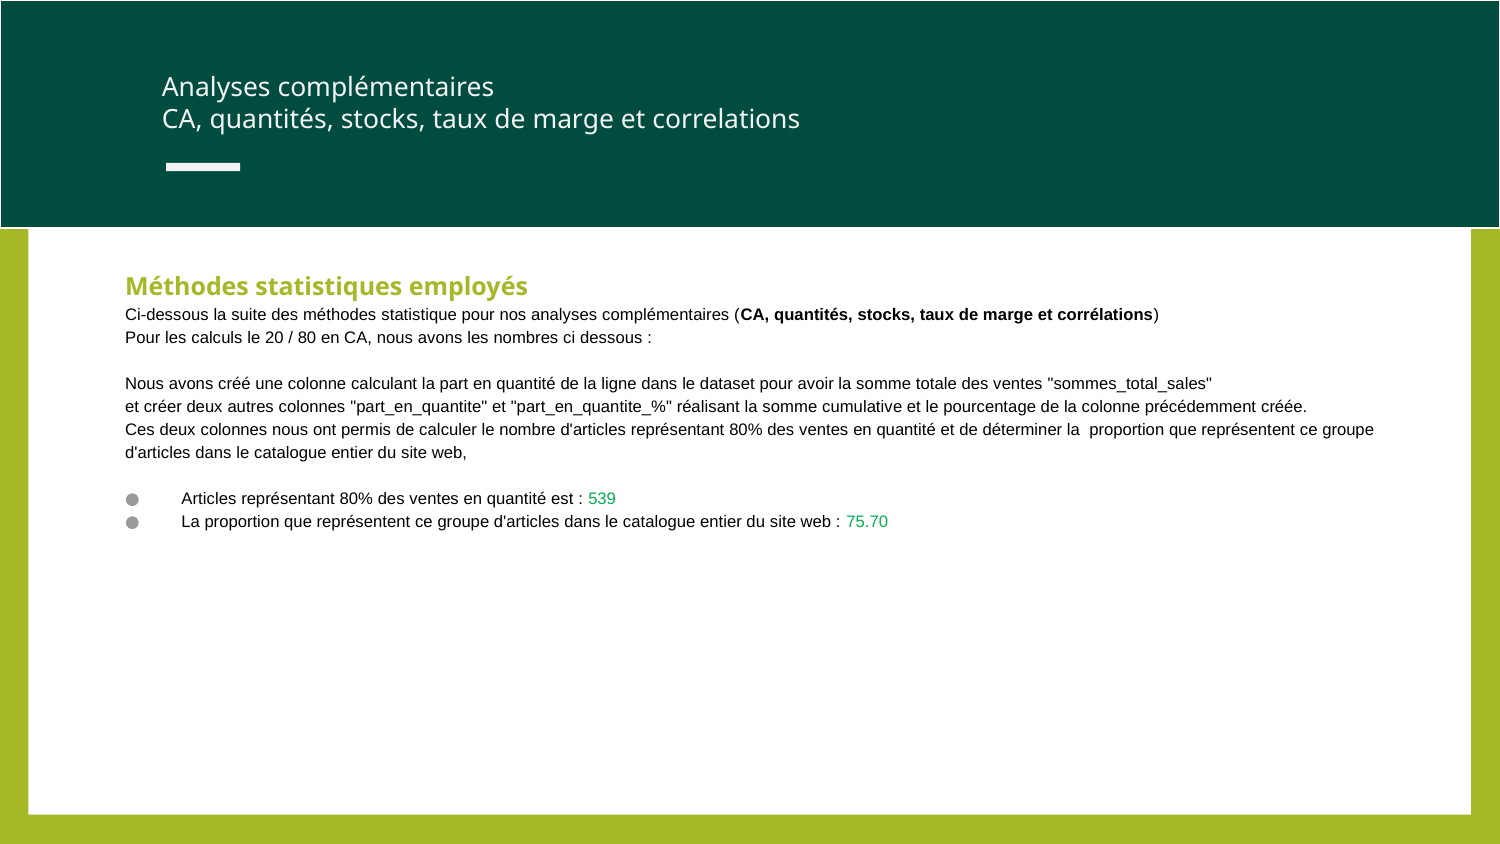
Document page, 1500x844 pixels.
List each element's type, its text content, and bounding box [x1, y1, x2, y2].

text_box [0, 0, 1500, 228]
text_box Analyses complémentaires CA, quantités, stocks, taux de marge et correlations [146, 55, 1500, 150]
text_box [166, 162, 241, 172]
list Méthodes statistiques employés Ci-dessous la suite des méthodes statistique pour nos analyses complémentaires (CA, quantités, stocks, taux de marge et corrélations) Pour les calculs le 20 / 80 en CA, nous avons les nombres ci dessous : Nous avons créé une colonne calculant la part en quantité de la ligne dans le dataset pour avoir la somme totale des ventes "sommes_total_sales" et créer deux autres colonnes "part_en_quantite" et "part_en_quantite_%" réalisant la somme cumulative et le pourcentage de la colonne précédemment créée. Ces deux colonnes nous ont permis de calculer le nombre d'articles représentant 80% des ventes en quantité et de déterminer la proportion que représentent ce groupe d'articles dans le catalogue entier du site web, Articles représentant 80% des ventes en quantité est : 539 La proportion que représentent ce groupe d'articles dans le catalogue entier du site web : 75.70 [91, 250, 1400, 702]
